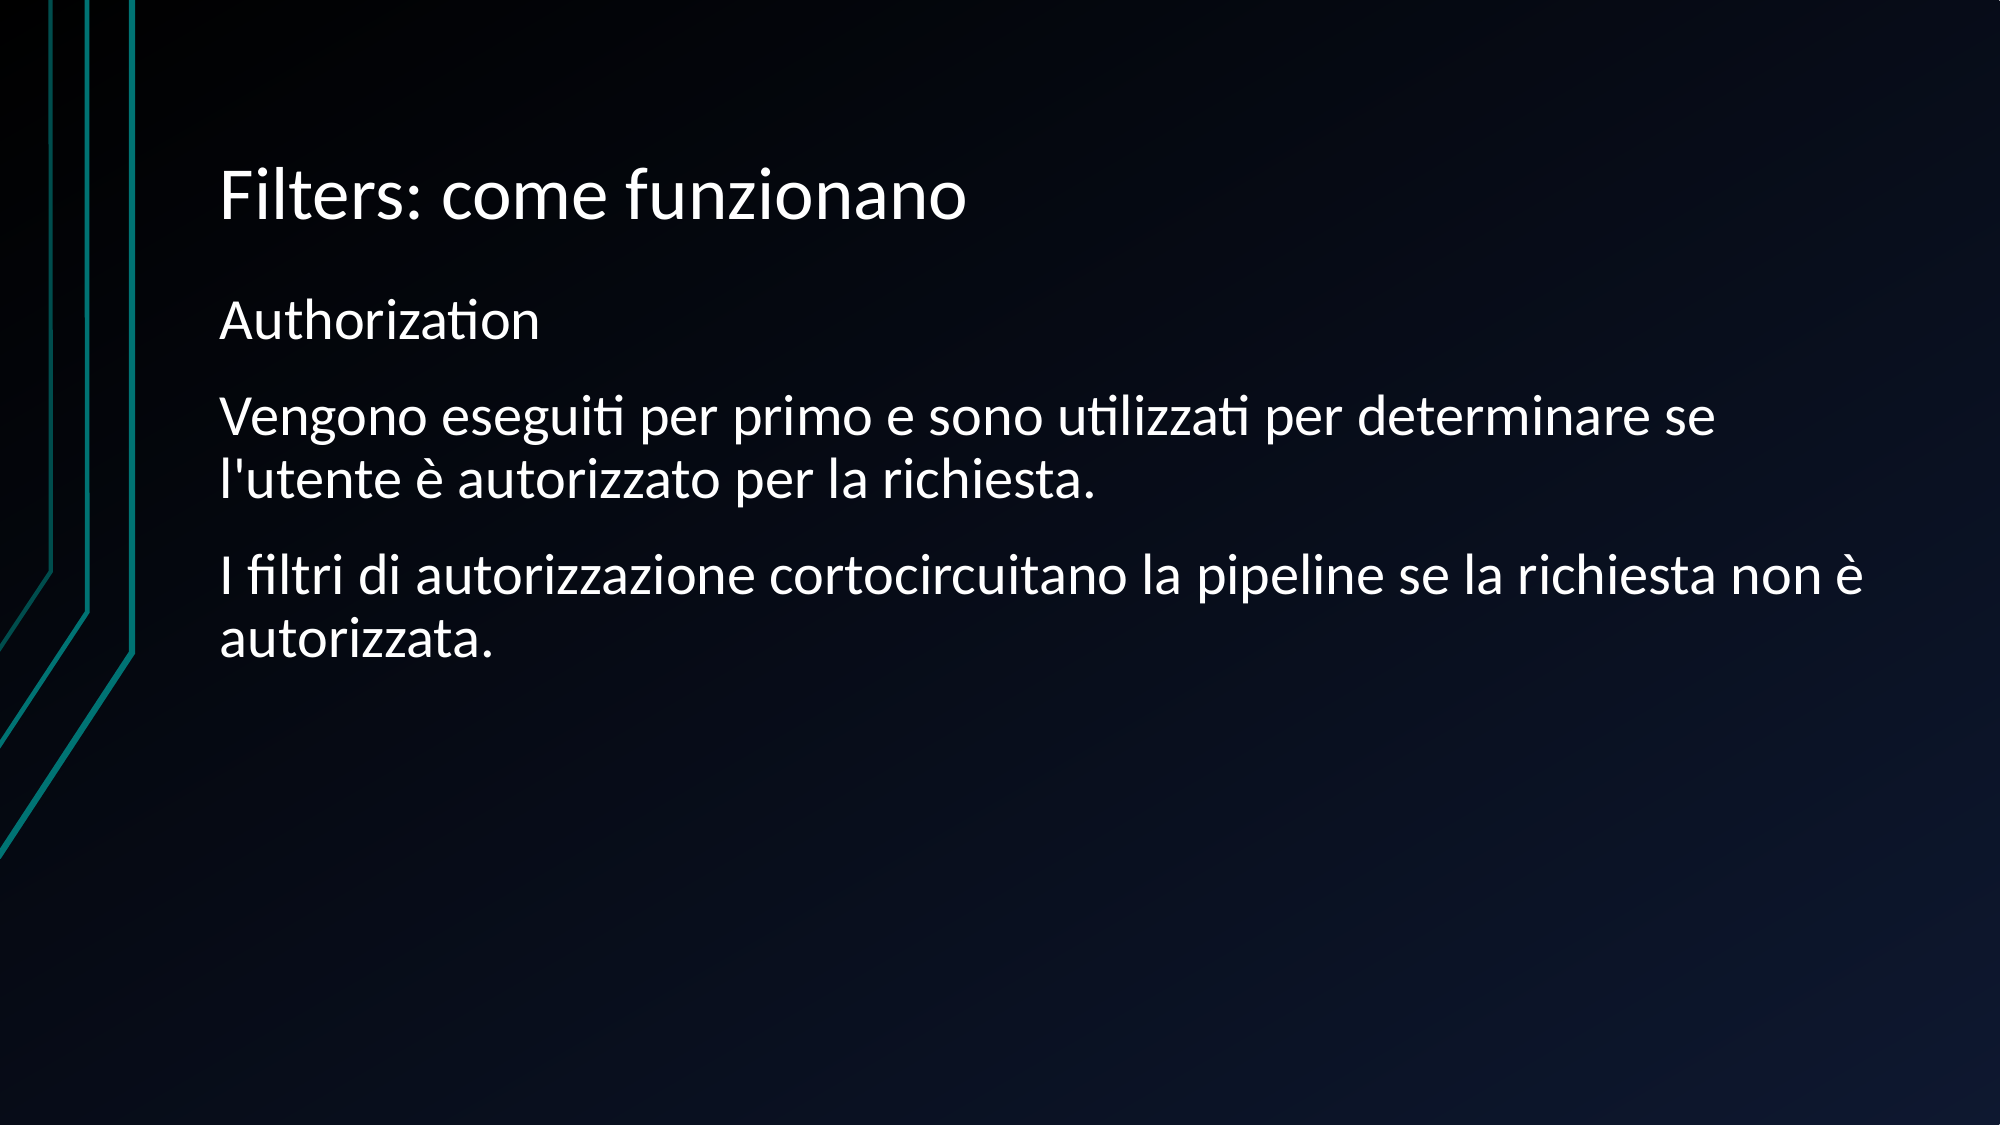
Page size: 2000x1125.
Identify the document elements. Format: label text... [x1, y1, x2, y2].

list Authorization Vengono eseguiti per primo e sono utilizzati per determinare se l'utente è autorizzato per la richiesta. I filtri di autorizzazione cortocircuitano la pipeline se la richiesta non è autorizzata. [199, 279, 1900, 1012]
title Filters: come funzionano [199, 45, 1900, 246]
